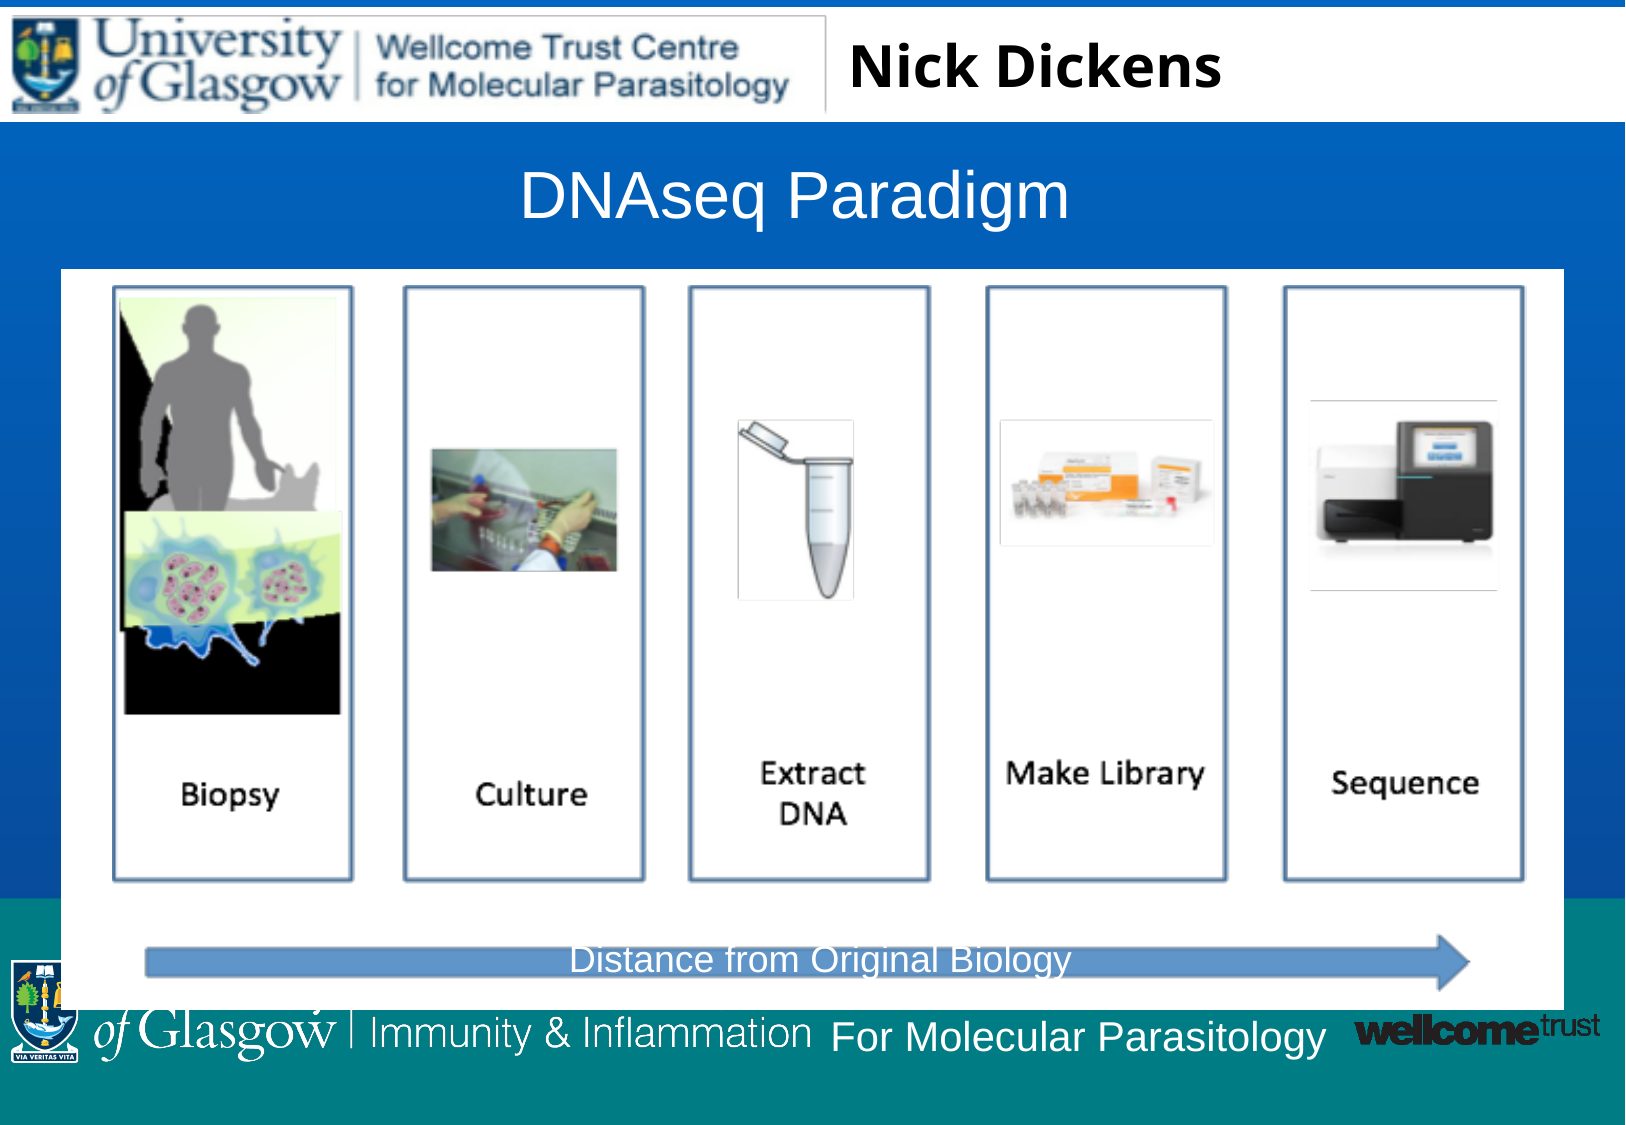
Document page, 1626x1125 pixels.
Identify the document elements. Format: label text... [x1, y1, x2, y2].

text_box Distance from Original Biology [127, 1017, 1514, 1098]
title DNAseq Paradigm [102, 161, 1490, 269]
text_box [62, 270, 1563, 1009]
picture [1514, 979, 1600, 1045]
picture [11, 14, 829, 114]
picture [11, 960, 127, 1063]
